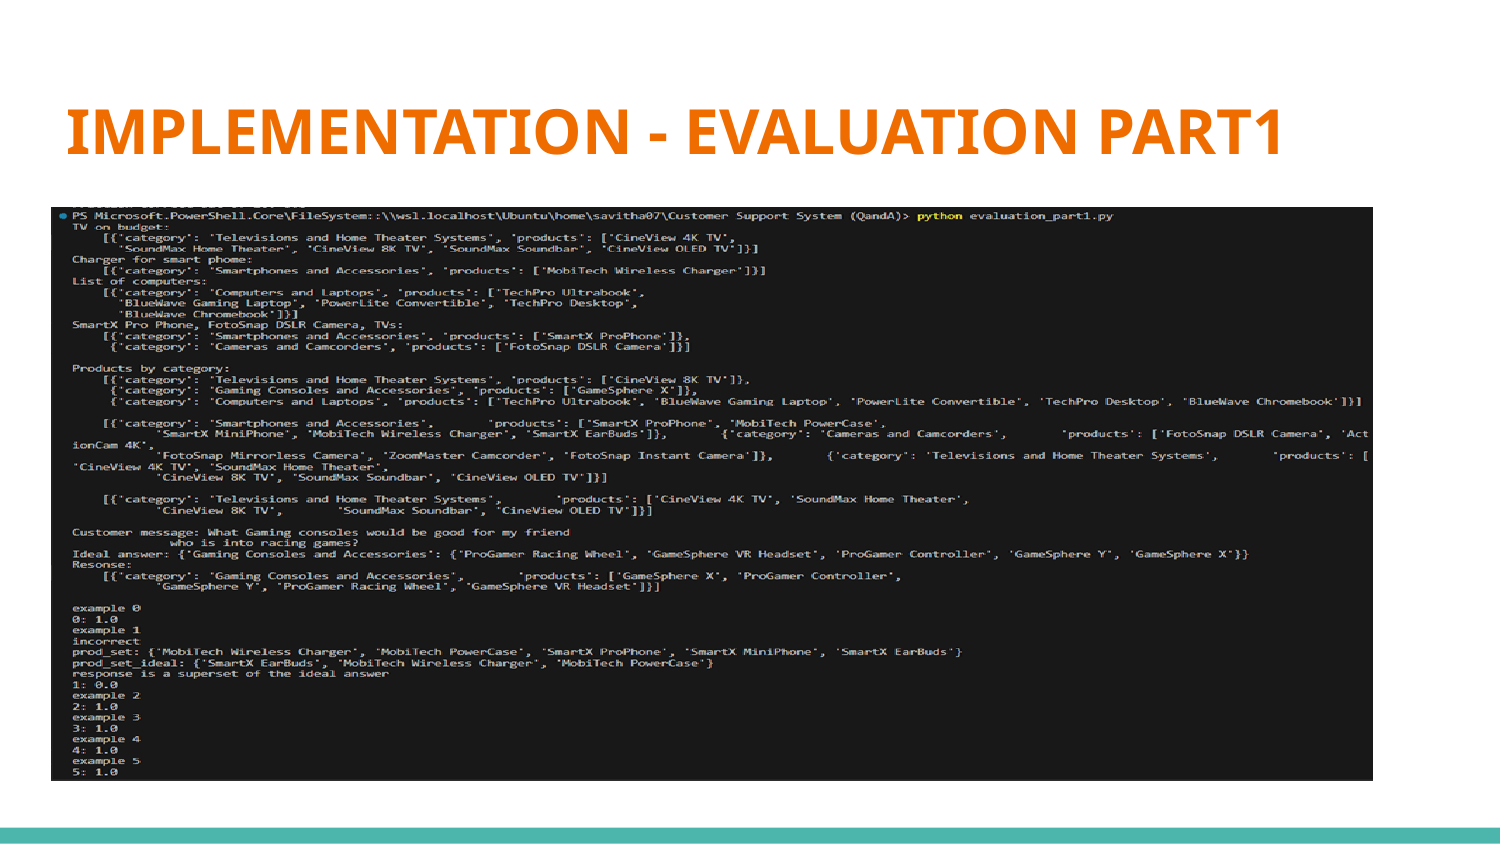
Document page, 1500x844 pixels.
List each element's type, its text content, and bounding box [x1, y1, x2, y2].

title IMPLEMENTATION - EVALUATION PART1 [51, 72, 1449, 189]
picture [50, 207, 1374, 781]
